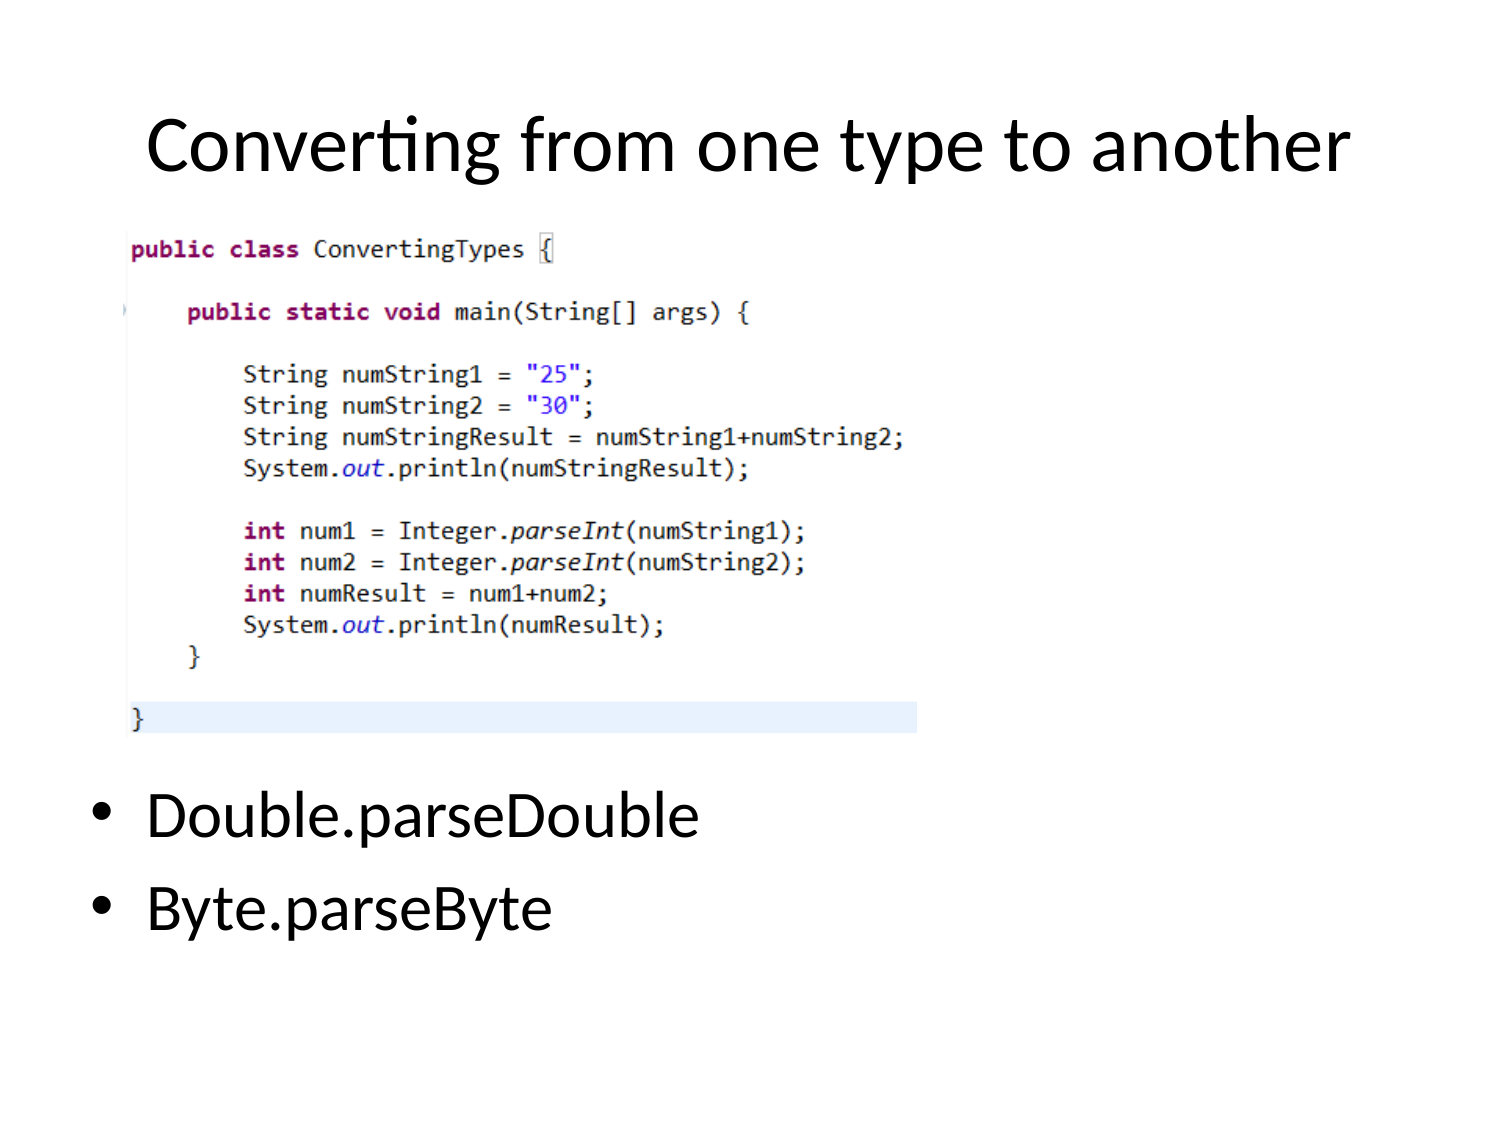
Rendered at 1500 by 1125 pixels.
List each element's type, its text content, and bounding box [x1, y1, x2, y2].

title Converting from one type to another [75, 45, 1425, 233]
list Double.parseDouble Byte.parseByte [75, 763, 928, 1005]
picture [123, 231, 917, 739]
